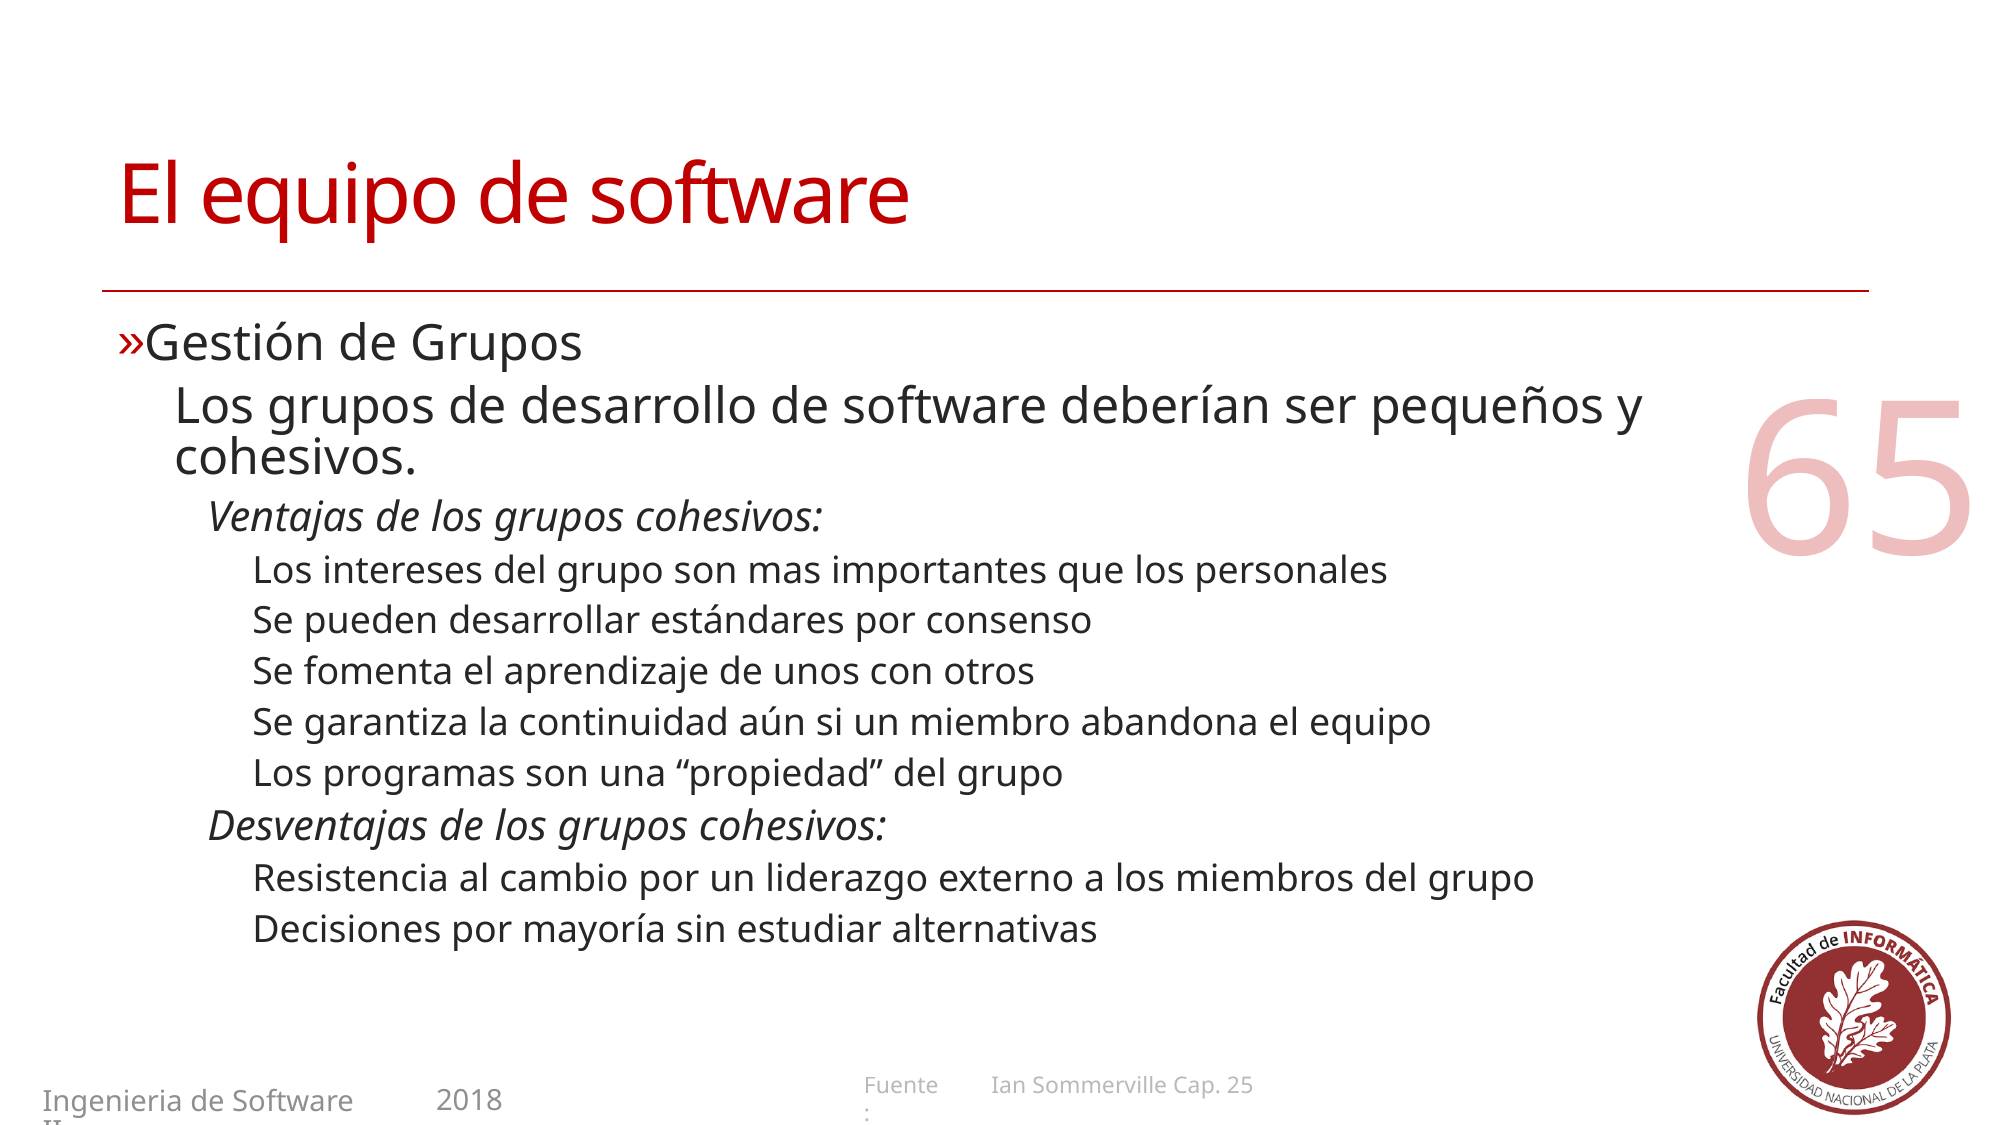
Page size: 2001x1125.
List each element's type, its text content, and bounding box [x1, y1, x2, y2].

slide_number 2018 [421, 1073, 557, 1116]
slide_number 65 [1709, 467, 1998, 640]
list Gestión de Grupos Los grupos de desarrollo de software deberían ser pequeños y cohesivos. Ventajas de los grupos cohesivos: Los intereses del grupo son mas importantes que los personales Se pueden desarrollar estándares por consenso Se fomenta el aprendizaje de unos con otros Se garantiza la continuidad aún si un miembro abandona el equipo Los programas son una “propiedad” del grupo Desventajas de los grupos cohesivos: Resistencia al cambio por un liderazgo externo a los miembros del grupo Decisiones por mayoría sin estudiar alternativas [102, 312, 1709, 1047]
footer Ingenieria de Software II [27, 1075, 382, 1111]
title El equipo de software [102, 105, 1870, 291]
picture [1757, 920, 1956, 1116]
list Ian Sommerville Cap. 25 [976, 1067, 1332, 1118]
